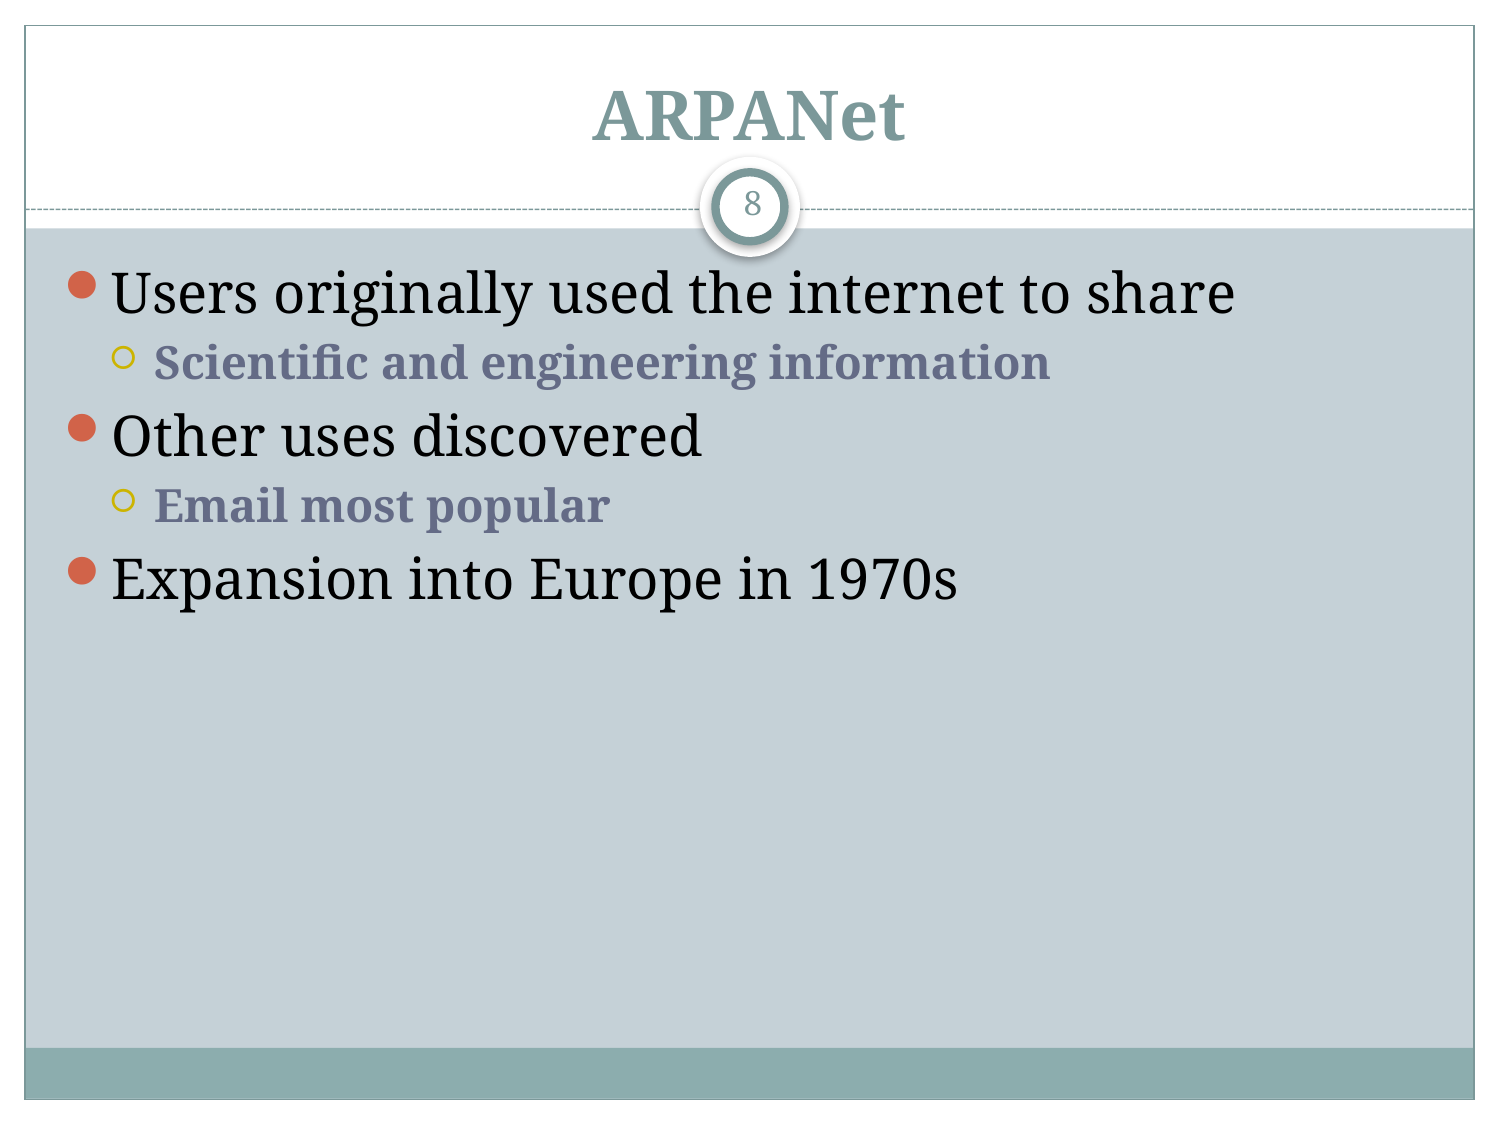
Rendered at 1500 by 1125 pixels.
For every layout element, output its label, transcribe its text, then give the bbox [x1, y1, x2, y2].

list Users originally used the internet to share Scientific and engineering information Other uses discovered Email most popular Expansion into Europe in 1970s [49, 249, 1450, 1005]
title ARPANet [49, 37, 1450, 162]
slide_number 8 [715, 168, 791, 241]
